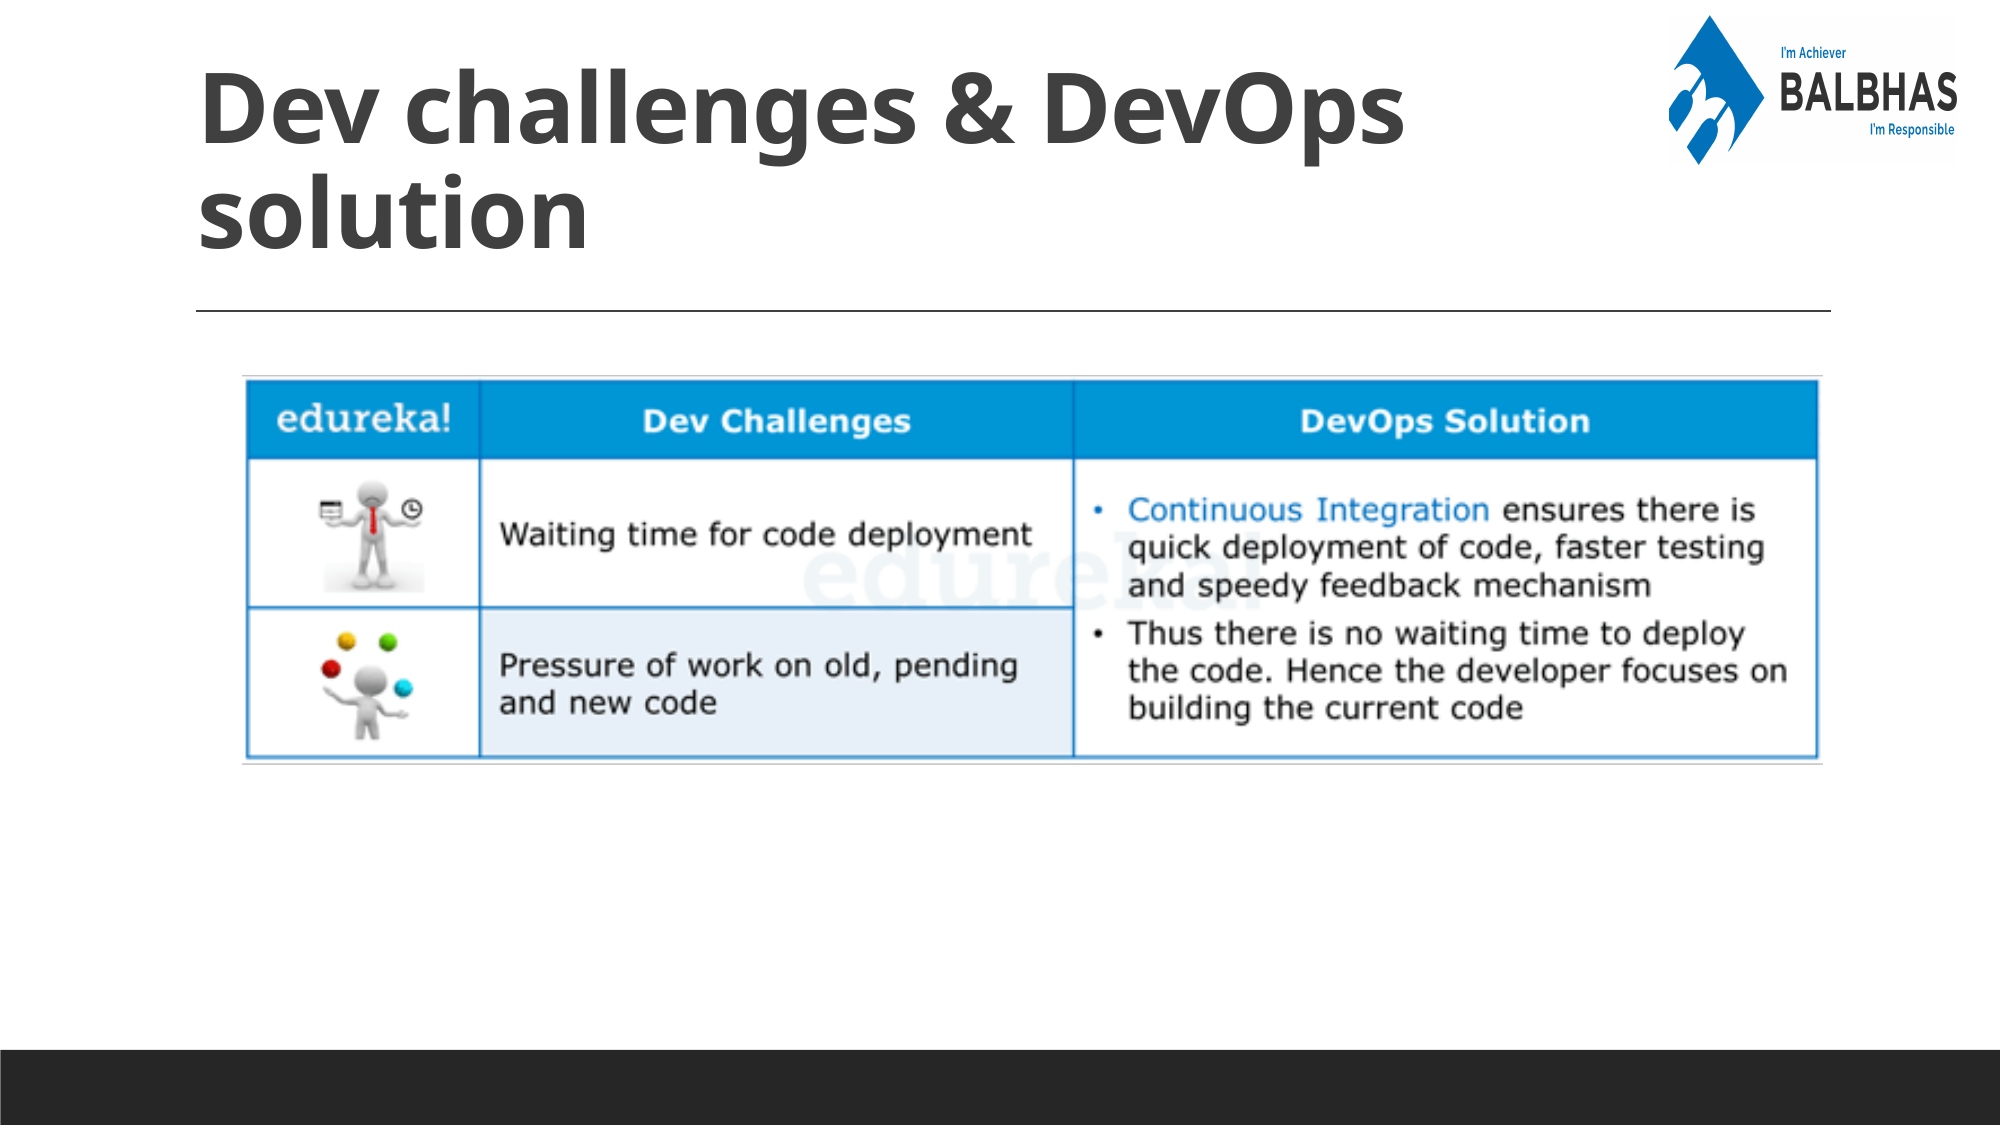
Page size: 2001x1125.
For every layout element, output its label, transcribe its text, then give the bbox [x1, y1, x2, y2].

title Dev challenges & DevOps solution [180, 47, 1830, 285]
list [241, 373, 1824, 768]
picture [1668, 15, 1958, 165]
